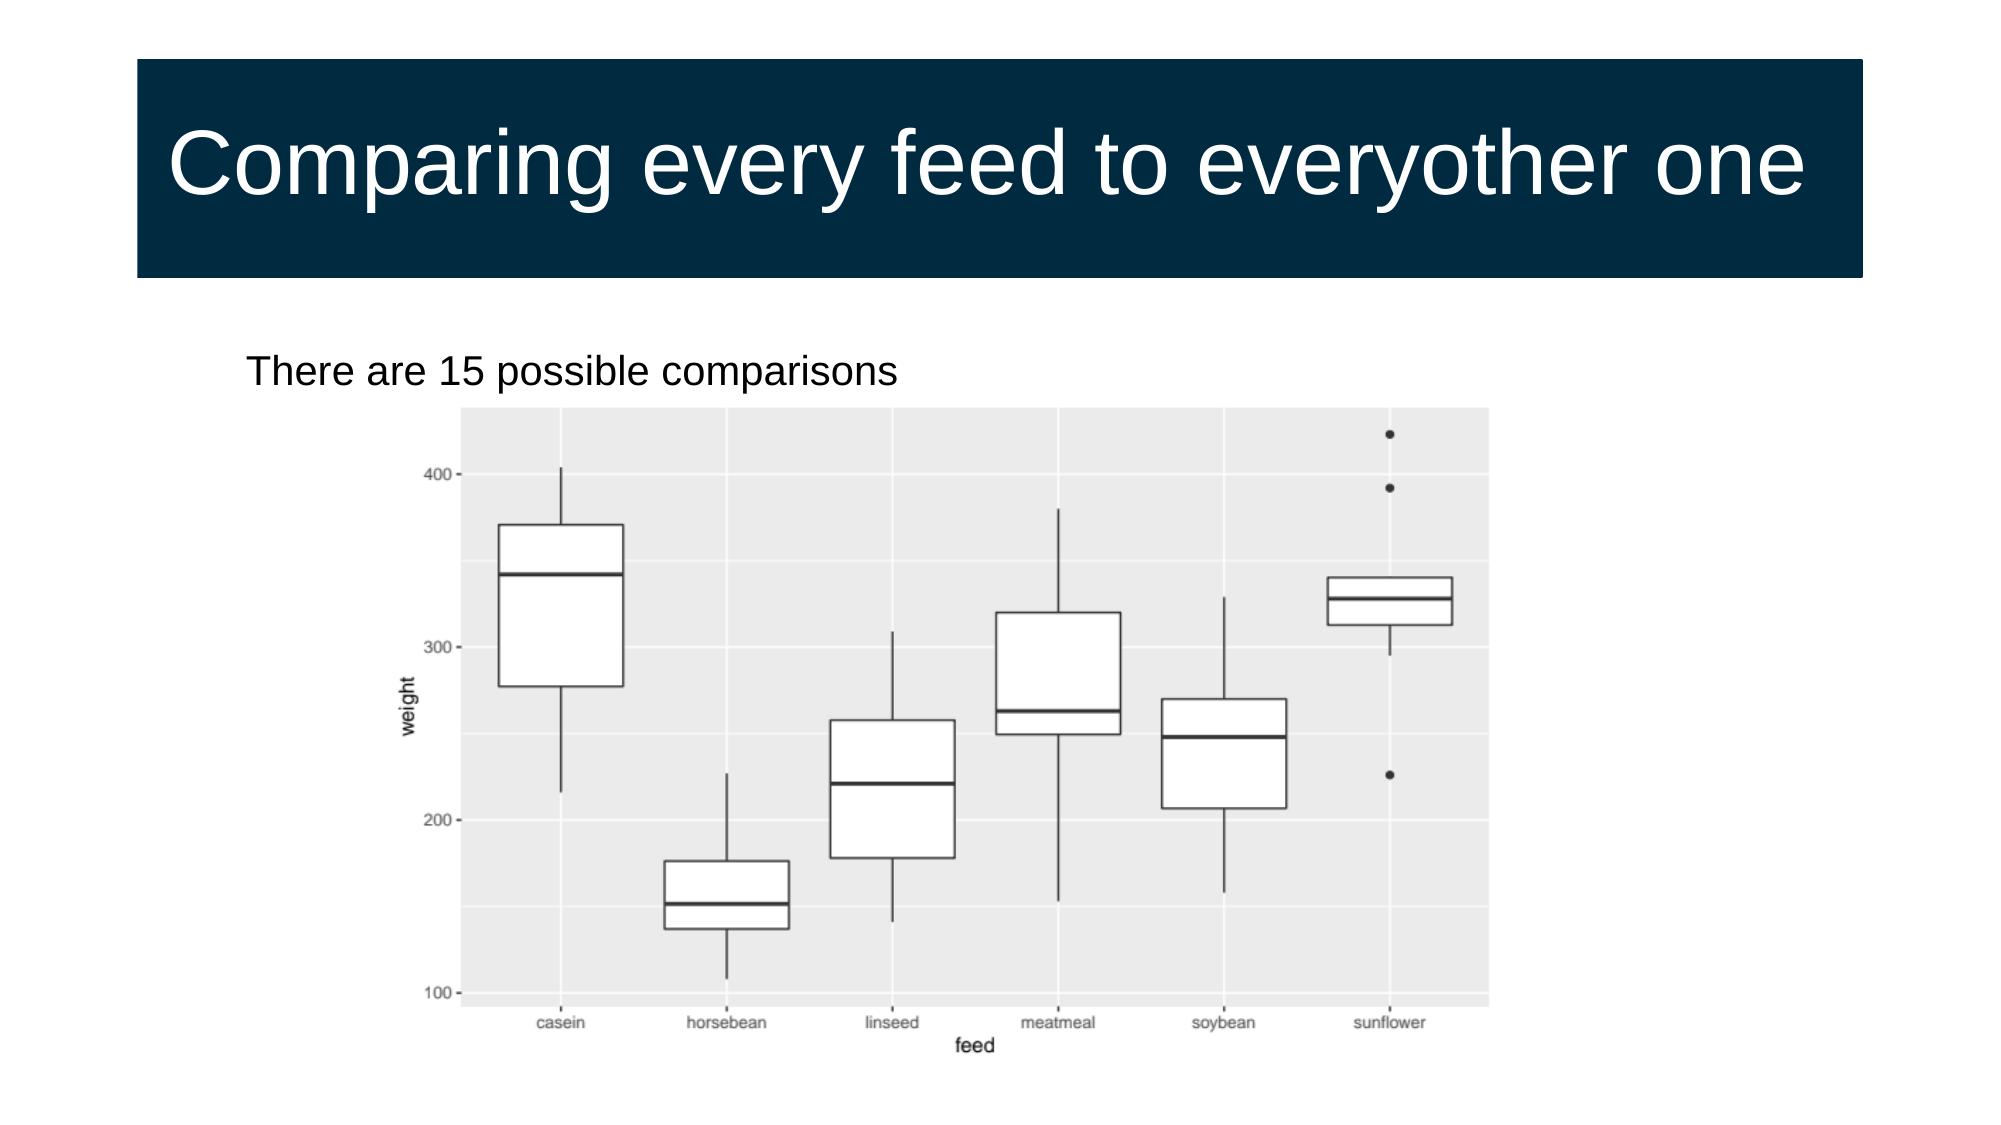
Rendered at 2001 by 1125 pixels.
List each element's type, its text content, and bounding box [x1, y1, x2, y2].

text_box There are 15 possible comparisons [231, 293, 382, 444]
title Comparing every feed to everyother one [137, 59, 1863, 278]
picture [389, 398, 1496, 1066]
